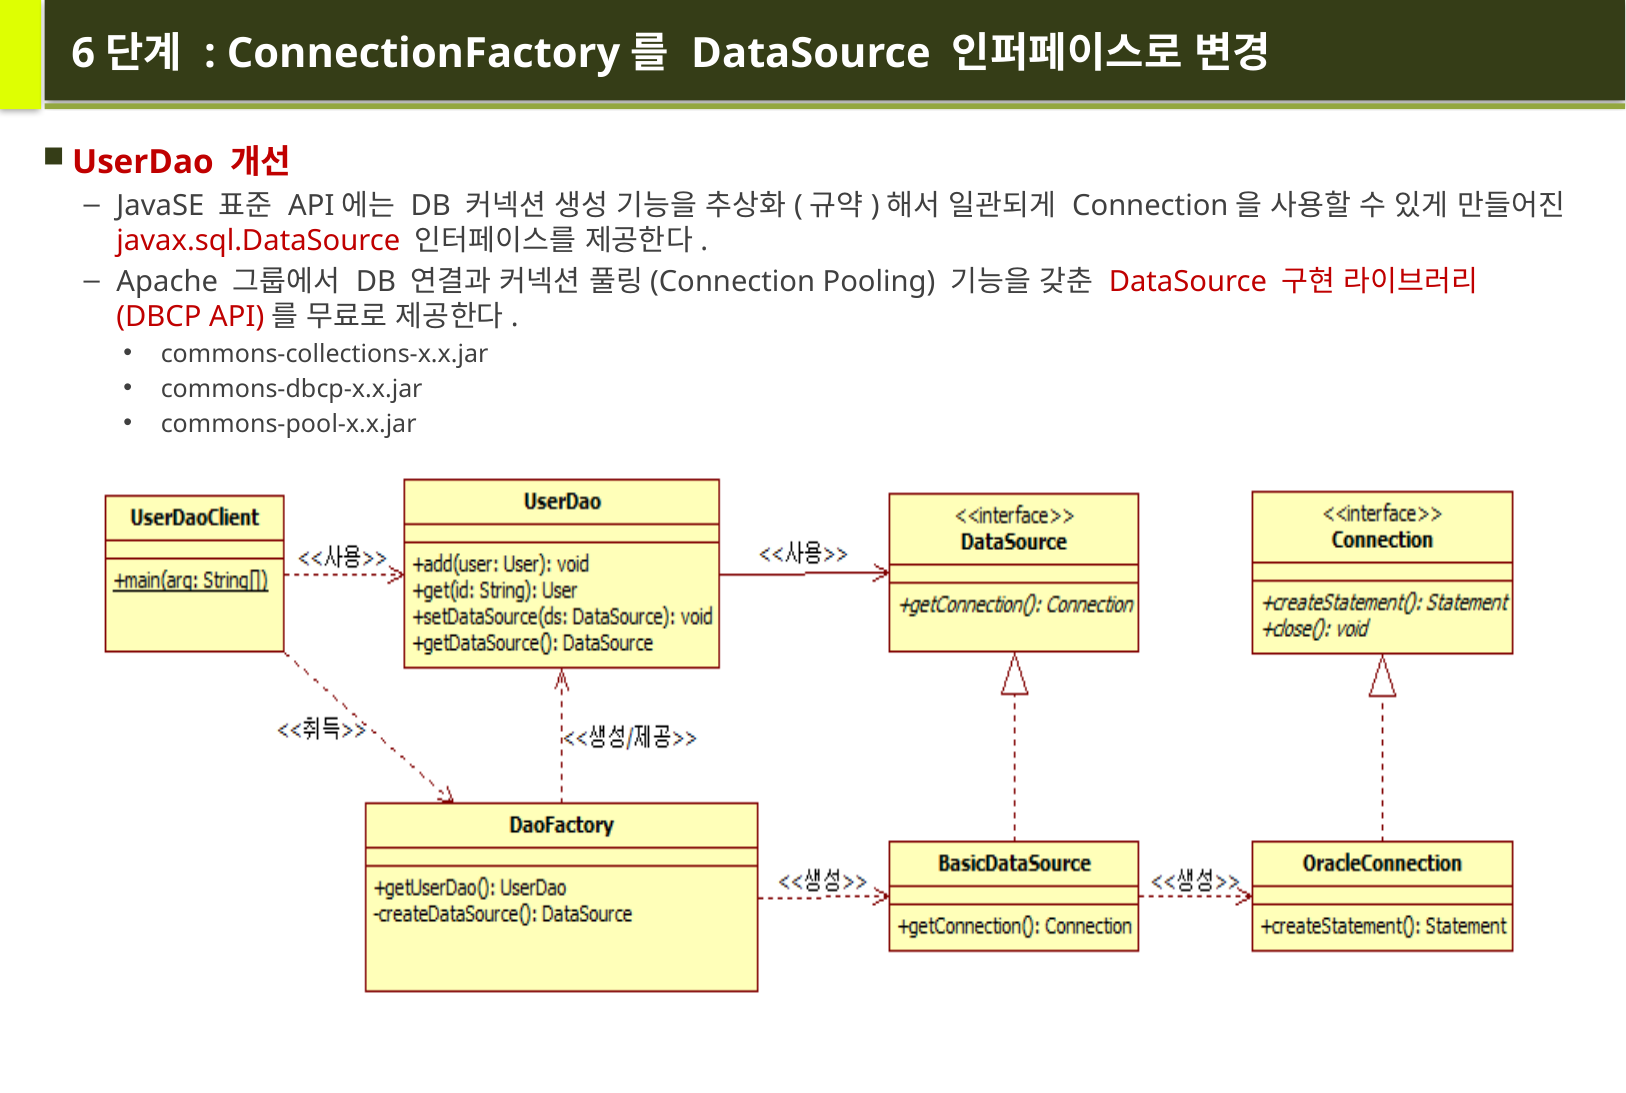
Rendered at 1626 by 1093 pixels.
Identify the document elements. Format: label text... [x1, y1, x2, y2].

title 6단계 : ConnectionFactory를 DataSource 인퍼페이스로 변경 [56, 0, 1604, 103]
list UserDao 개선 JavaSE 표준 API에는 DB 커넥션 생성 기능을 추상화(규약)해서 일관되게 Connection을 사용할 수 있게 만들어진javax.sql.DataSource 인터페이스를 제공한다. Apache 그룹에서 DB 연결과 커넥션 풀링(Connection Pooling) 기능을 갖춘 DataSource 구현 라이브러리 (DBCP API)를 무료로 제공한다. commons-collections-x.x.jar commons-dbcp-x.x.jar commons-pool-x.x.jar [27, 132, 1598, 1067]
picture [97, 463, 1525, 1010]
